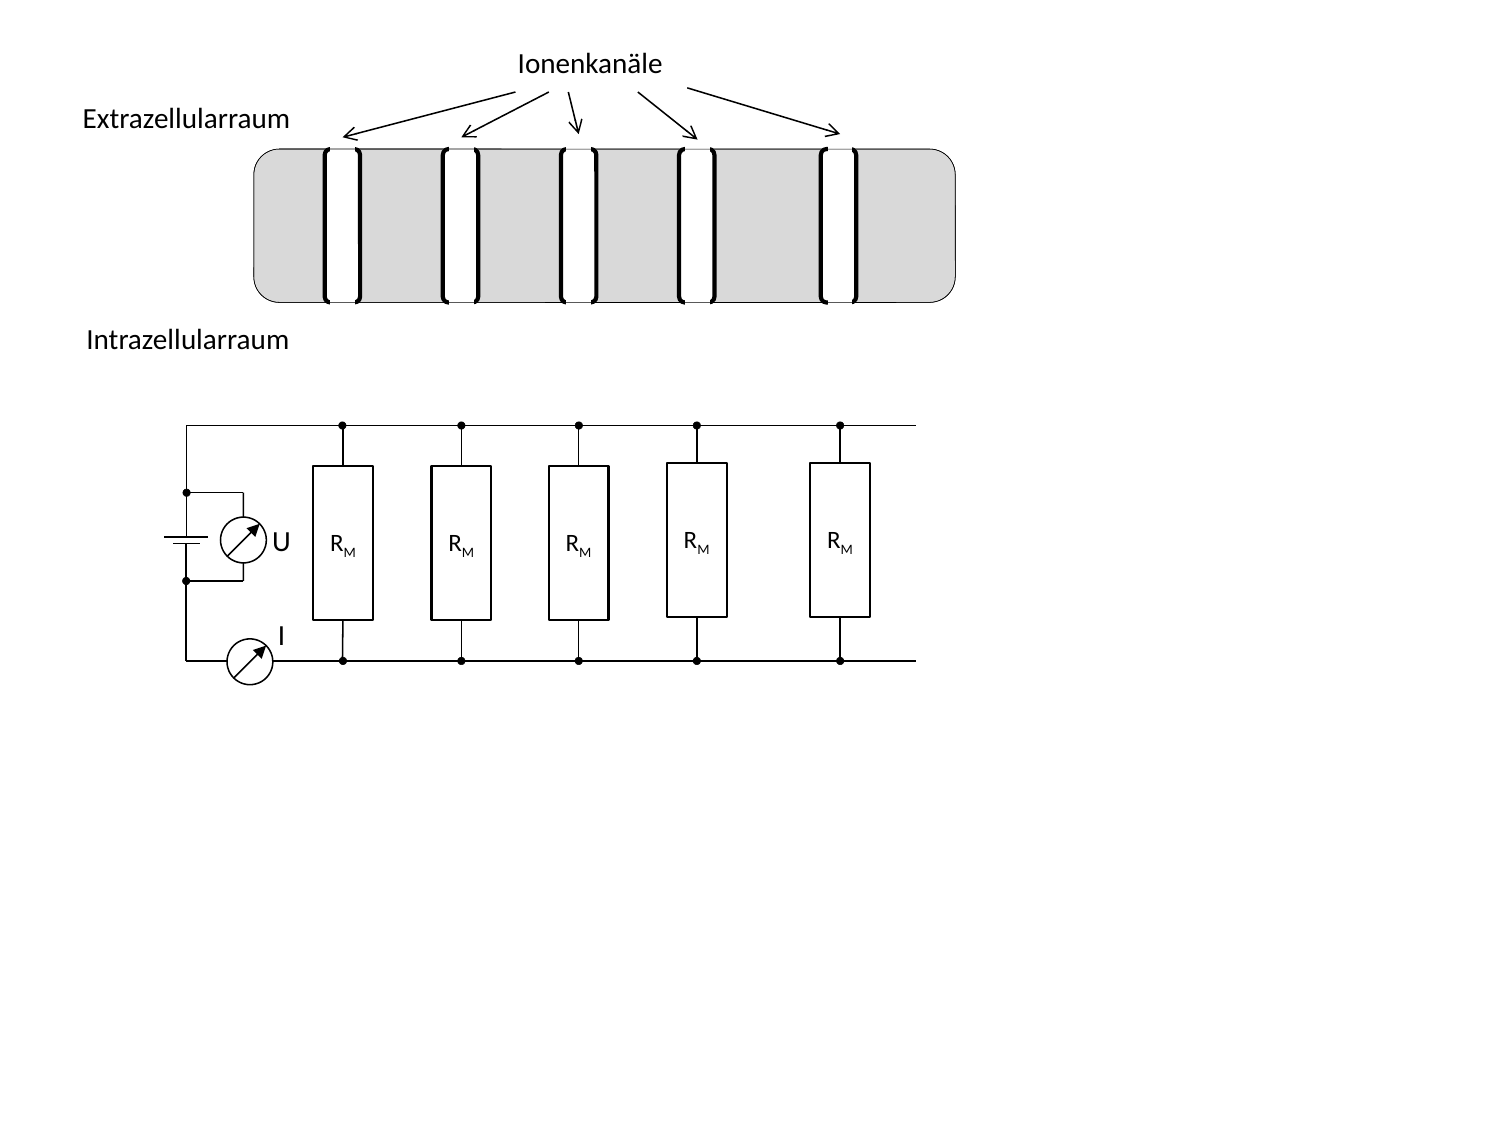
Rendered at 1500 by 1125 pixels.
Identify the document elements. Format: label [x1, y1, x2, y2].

text_box [66, 37, 982, 685]
